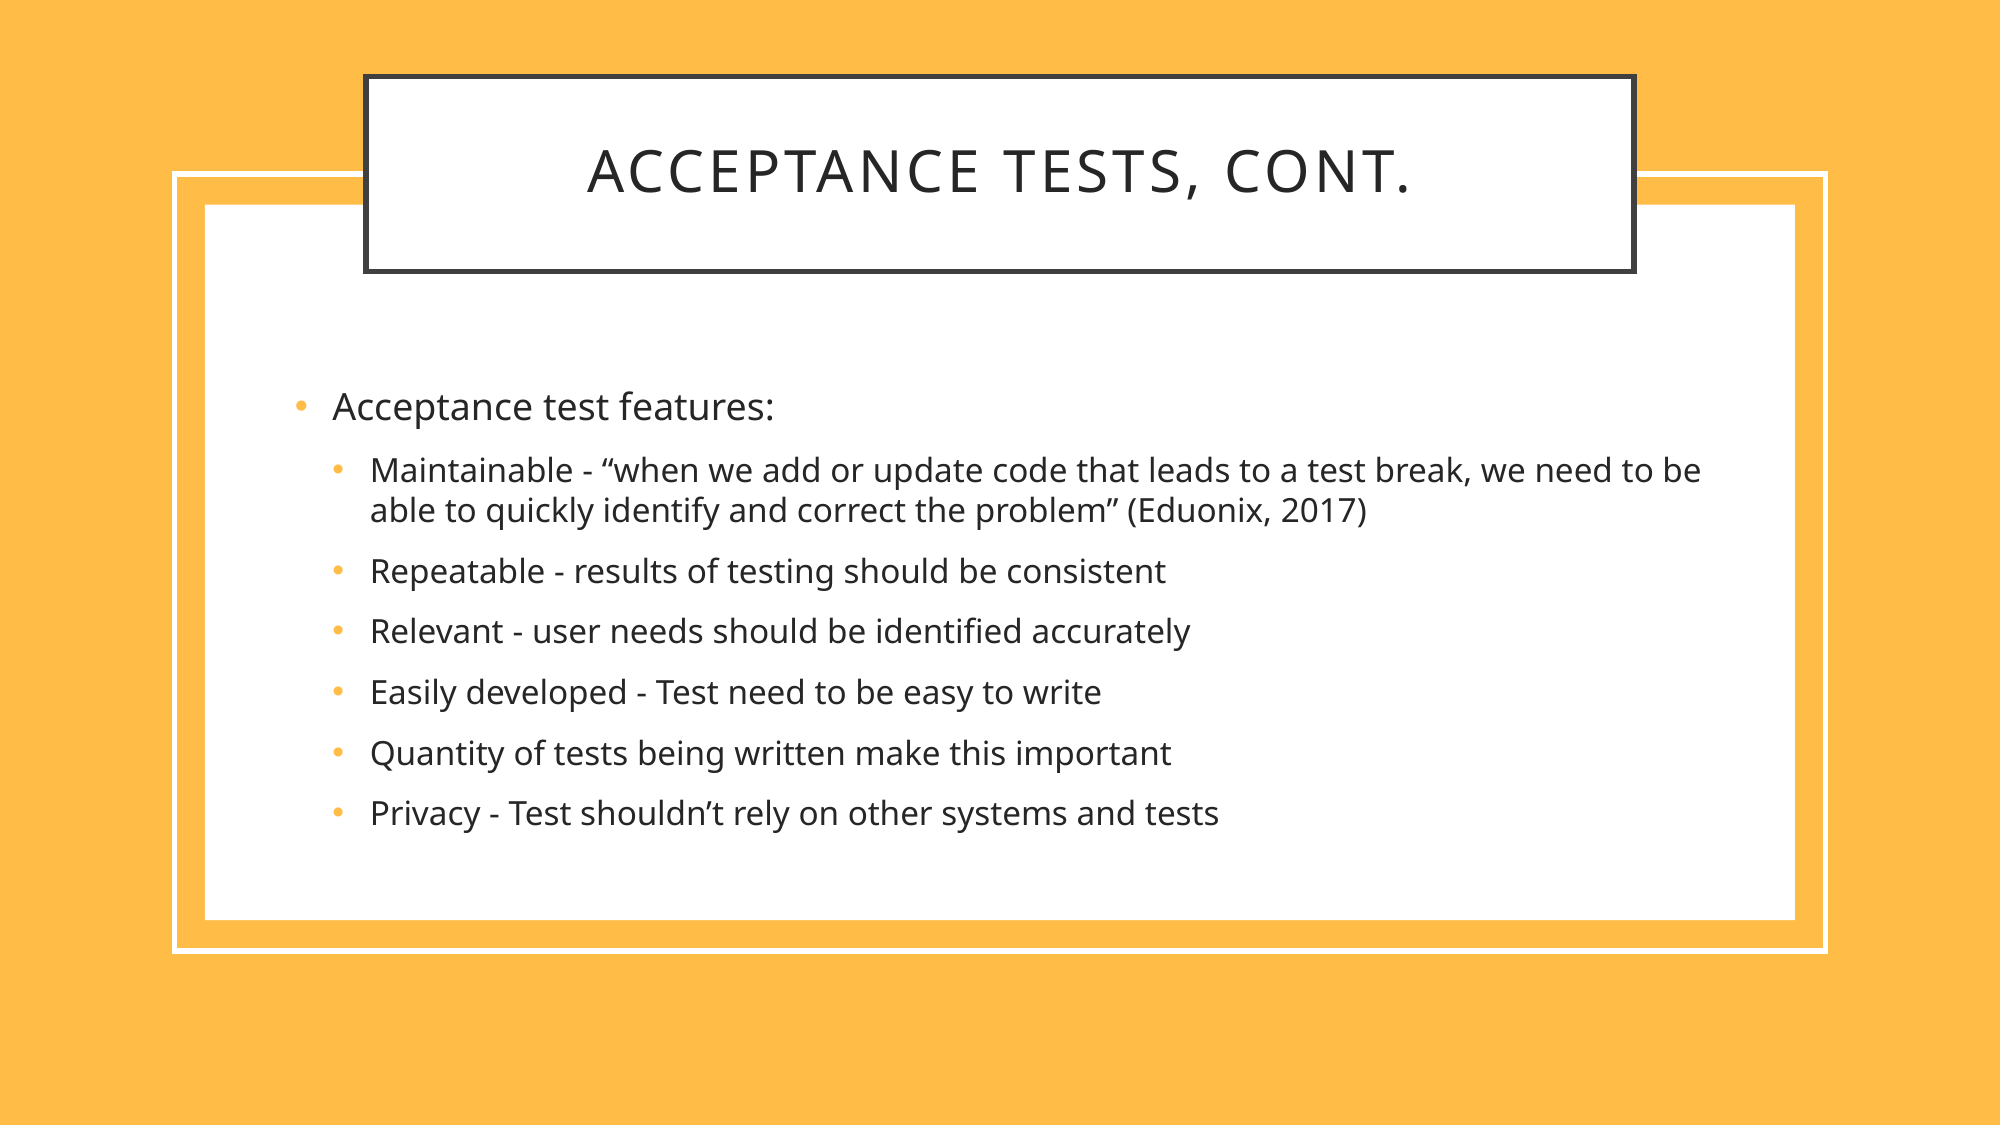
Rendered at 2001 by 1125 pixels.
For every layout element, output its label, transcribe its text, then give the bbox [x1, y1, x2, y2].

title Acceptance tests, cont. [363, 74, 1637, 274]
text_box [173, 173, 1827, 952]
list Acceptance test features: Maintainable - “when we add or update code that leads to a test break, we need to be able to quickly identify and correct the problem” (Eduonix, 2017) Repeatable - results of testing should be consistent Relevant - user needs should be identified accurately Easily developed - Test need to be easy to write Quantity of tests being written make this important Privacy - Test shouldn’t rely on other systems and tests [279, 375, 1721, 849]
text_box [0, 0, 2000, 1125]
